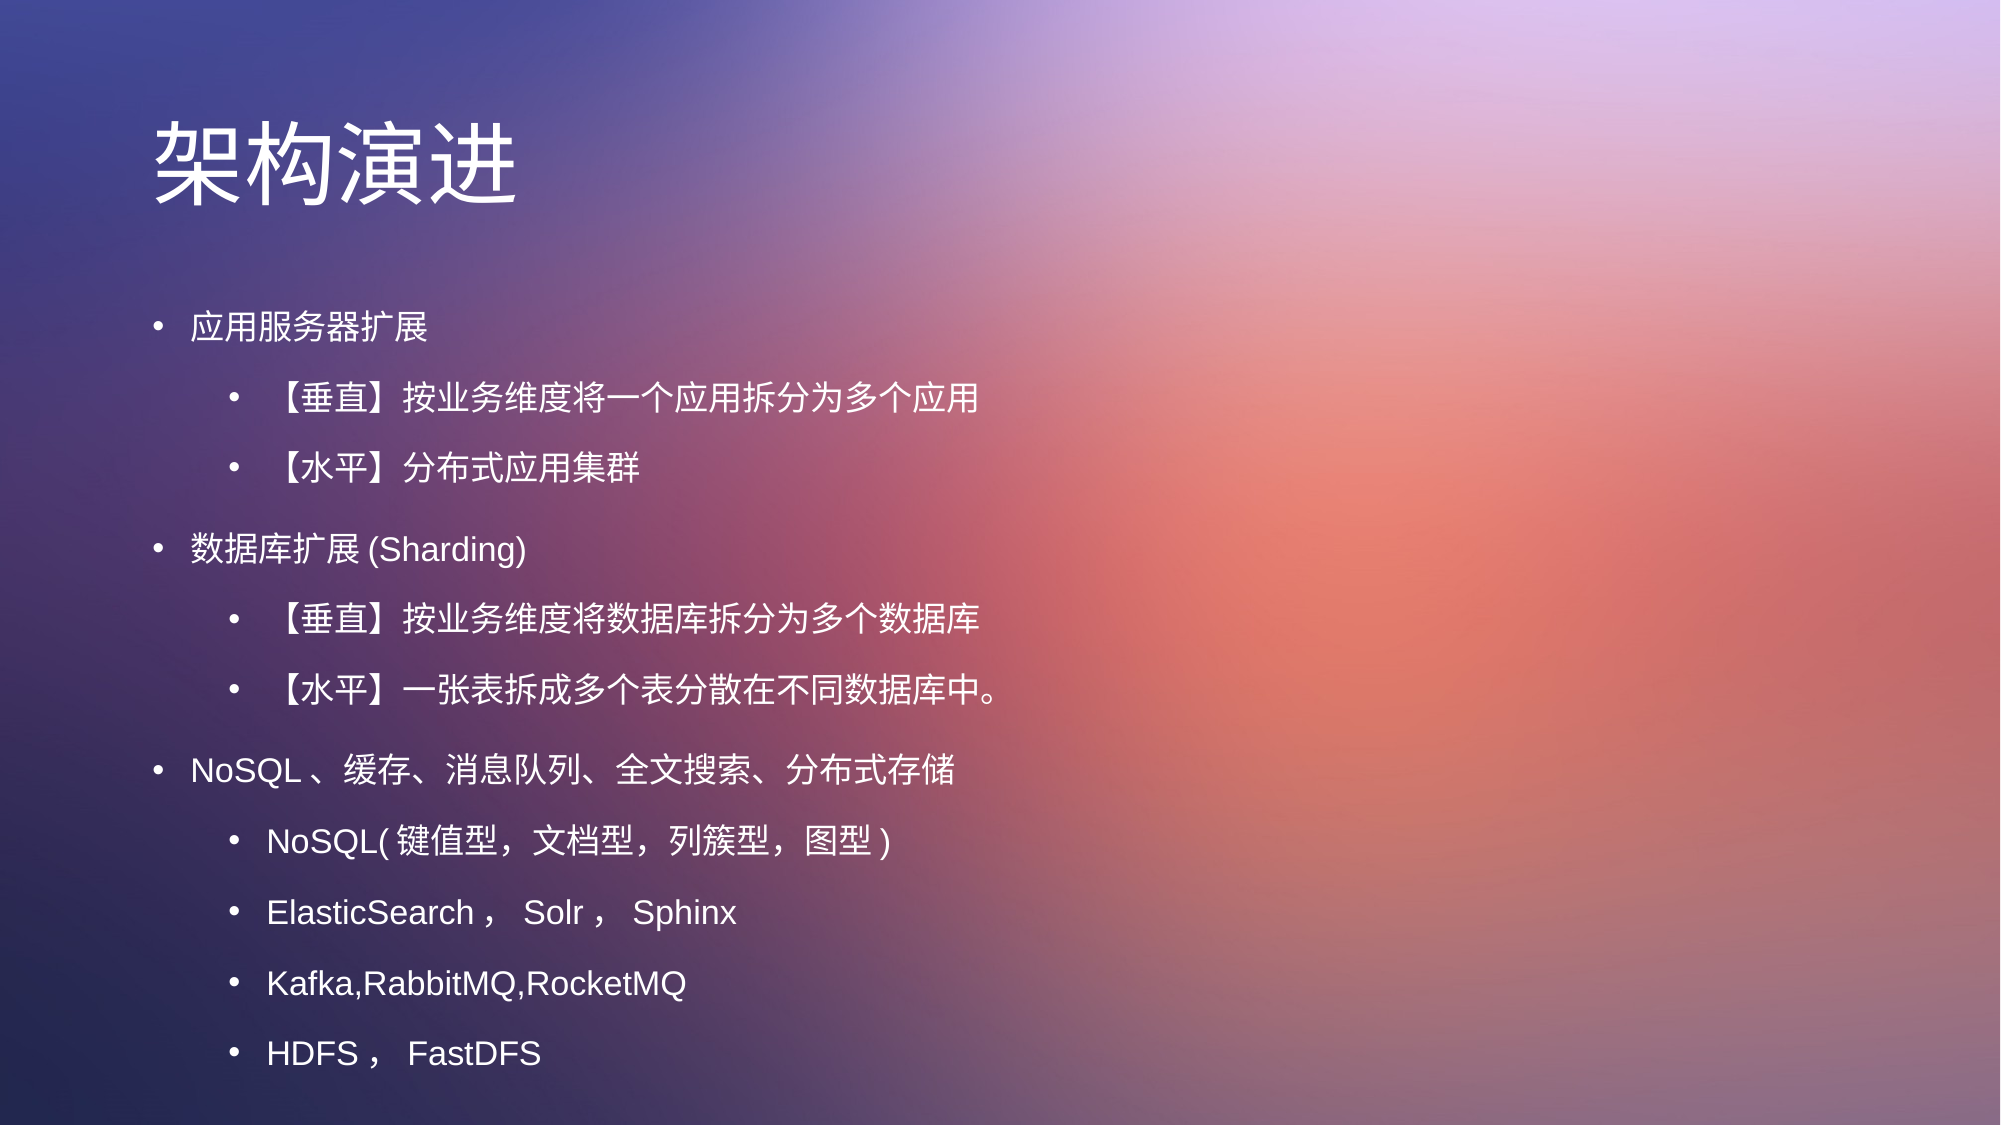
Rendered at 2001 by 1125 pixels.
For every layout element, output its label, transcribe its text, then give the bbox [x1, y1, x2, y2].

list 应用服务器扩展 【垂直】按业务维度将一个应用拆分为多个应用 【水平】分布式应用集群 数据库扩展(Sharding) 【垂直】按业务维度将数据库拆分为多个数据库 【水平】一张表拆成多个表分散在不同数据库中。 NoSQL、缓存、消息队列、全文搜索、分布式存储 NoSQL(键值型，文档型，列簇型，图型) ElasticSearch，Solr，Sphinx Kafka,RabbitMQ,RocketMQ HDFS，FastDFS [137, 277, 1863, 1089]
picture [0, 0, 2001, 1125]
title 架构演进 [137, 59, 1863, 277]
